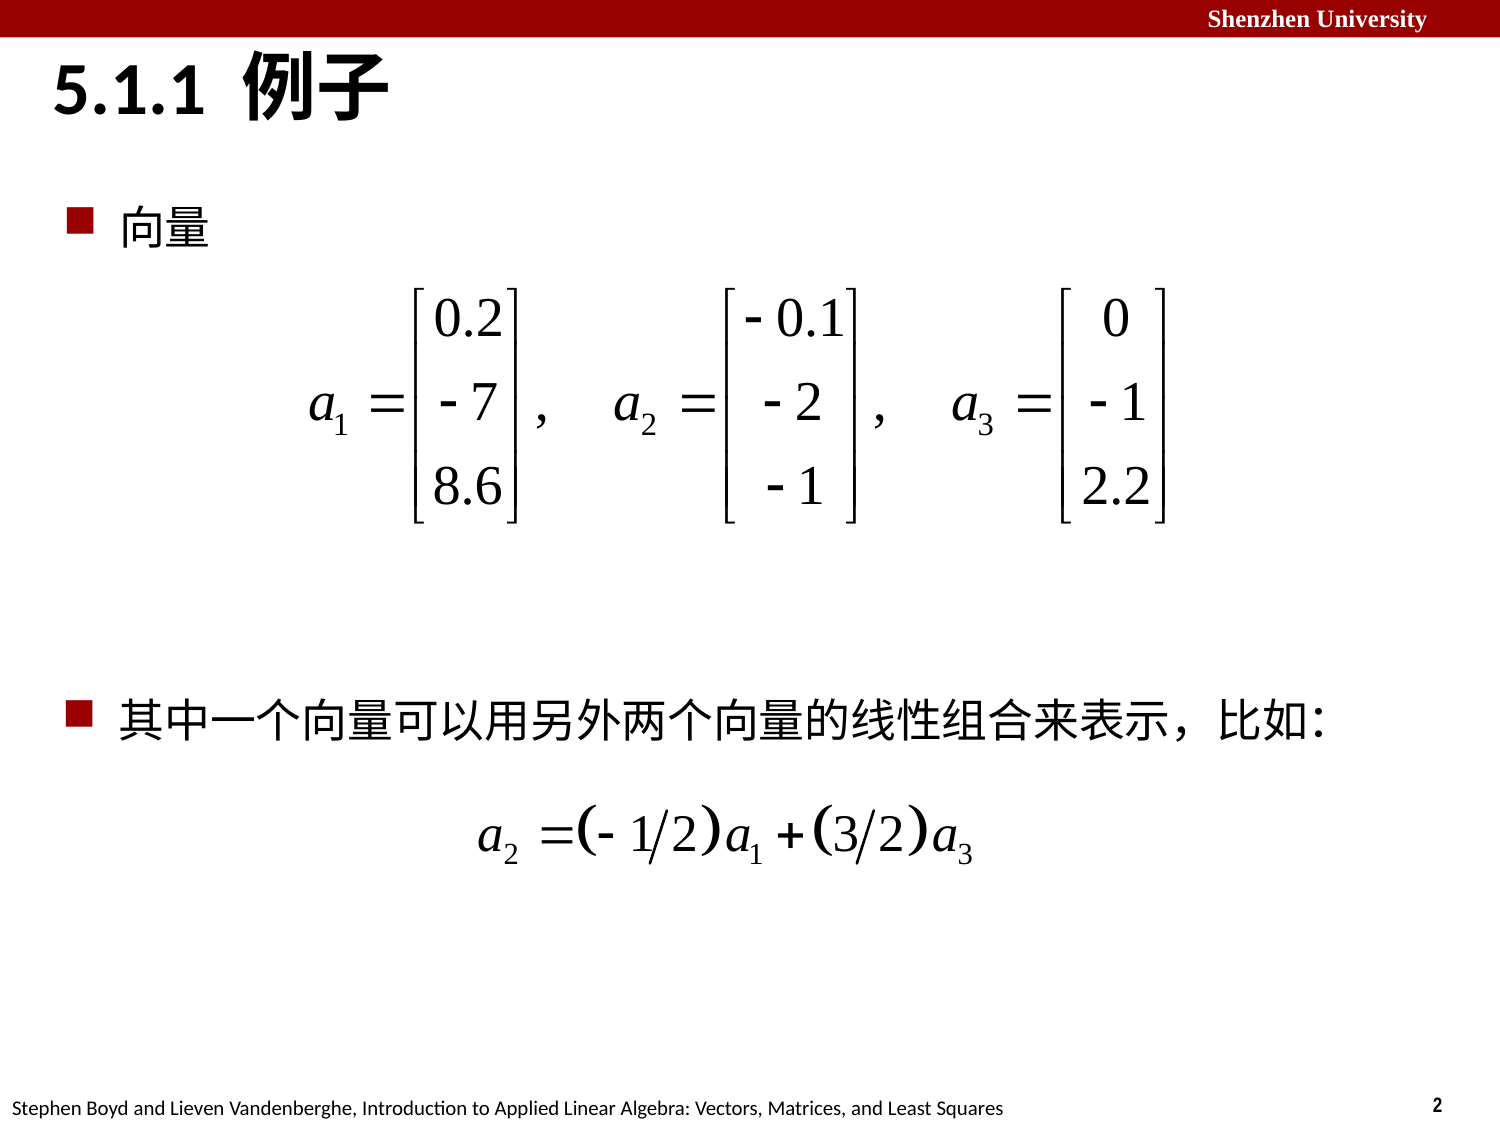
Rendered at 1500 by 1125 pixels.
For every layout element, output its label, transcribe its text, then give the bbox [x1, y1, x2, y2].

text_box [468, 793, 982, 883]
text_box 向量 [63, 198, 212, 254]
text_box 其中一个向量可以用另外两个向量的线性组合来表示，比如： [62, 692, 1389, 748]
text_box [299, 274, 1188, 538]
title 5.1.1 例子 [37, 37, 1482, 131]
